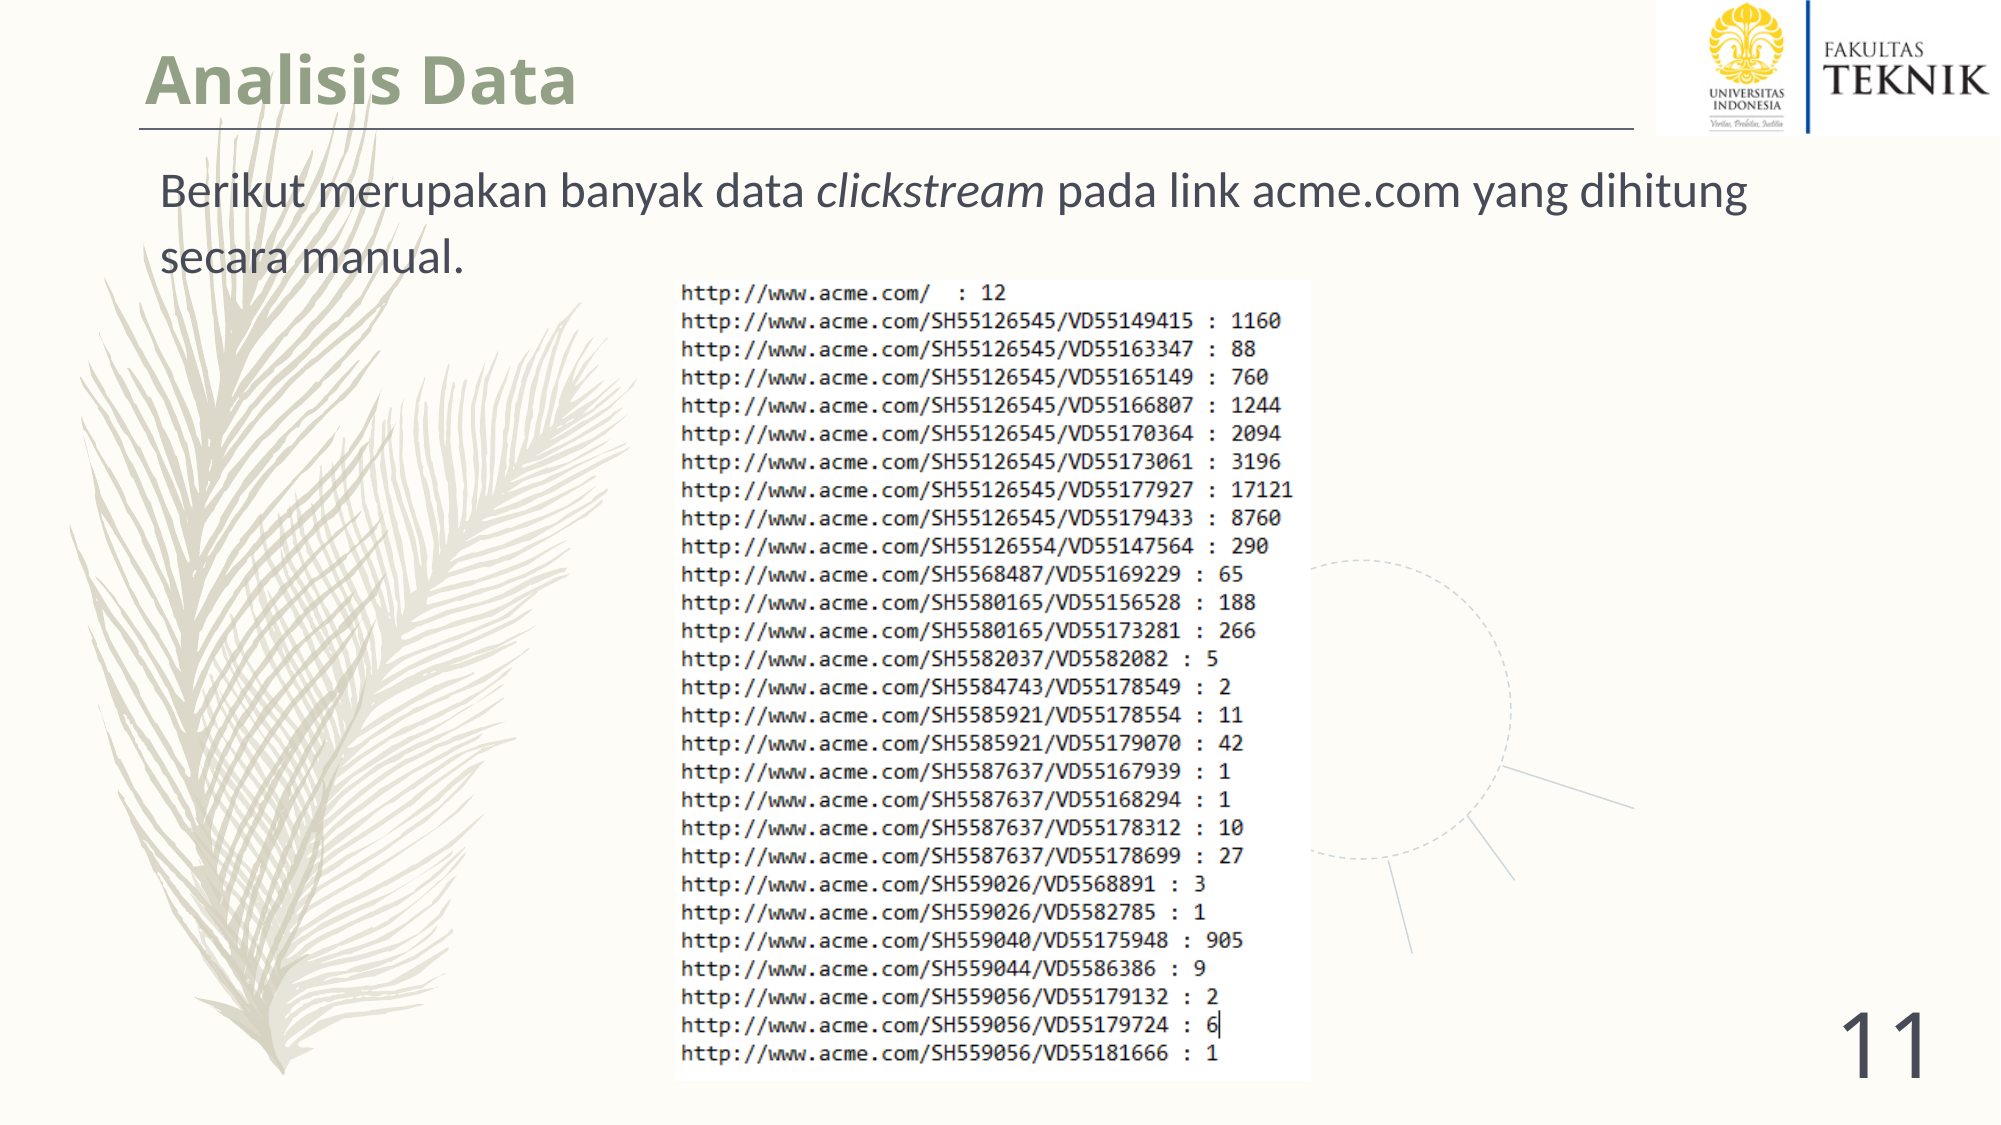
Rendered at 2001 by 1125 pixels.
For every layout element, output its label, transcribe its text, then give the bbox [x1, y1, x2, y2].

list Berikut merupakan banyak data clickstream pada link acme.com yang dihitung secara manual. [138, 135, 1808, 882]
title Analisis Data [130, 6, 1057, 136]
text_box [1466, 815, 1515, 881]
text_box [1502, 765, 1635, 809]
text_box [1388, 860, 1413, 954]
slide_number 11 [1807, 972, 1956, 1071]
picture [674, 280, 1312, 1081]
picture [1656, 0, 2000, 137]
